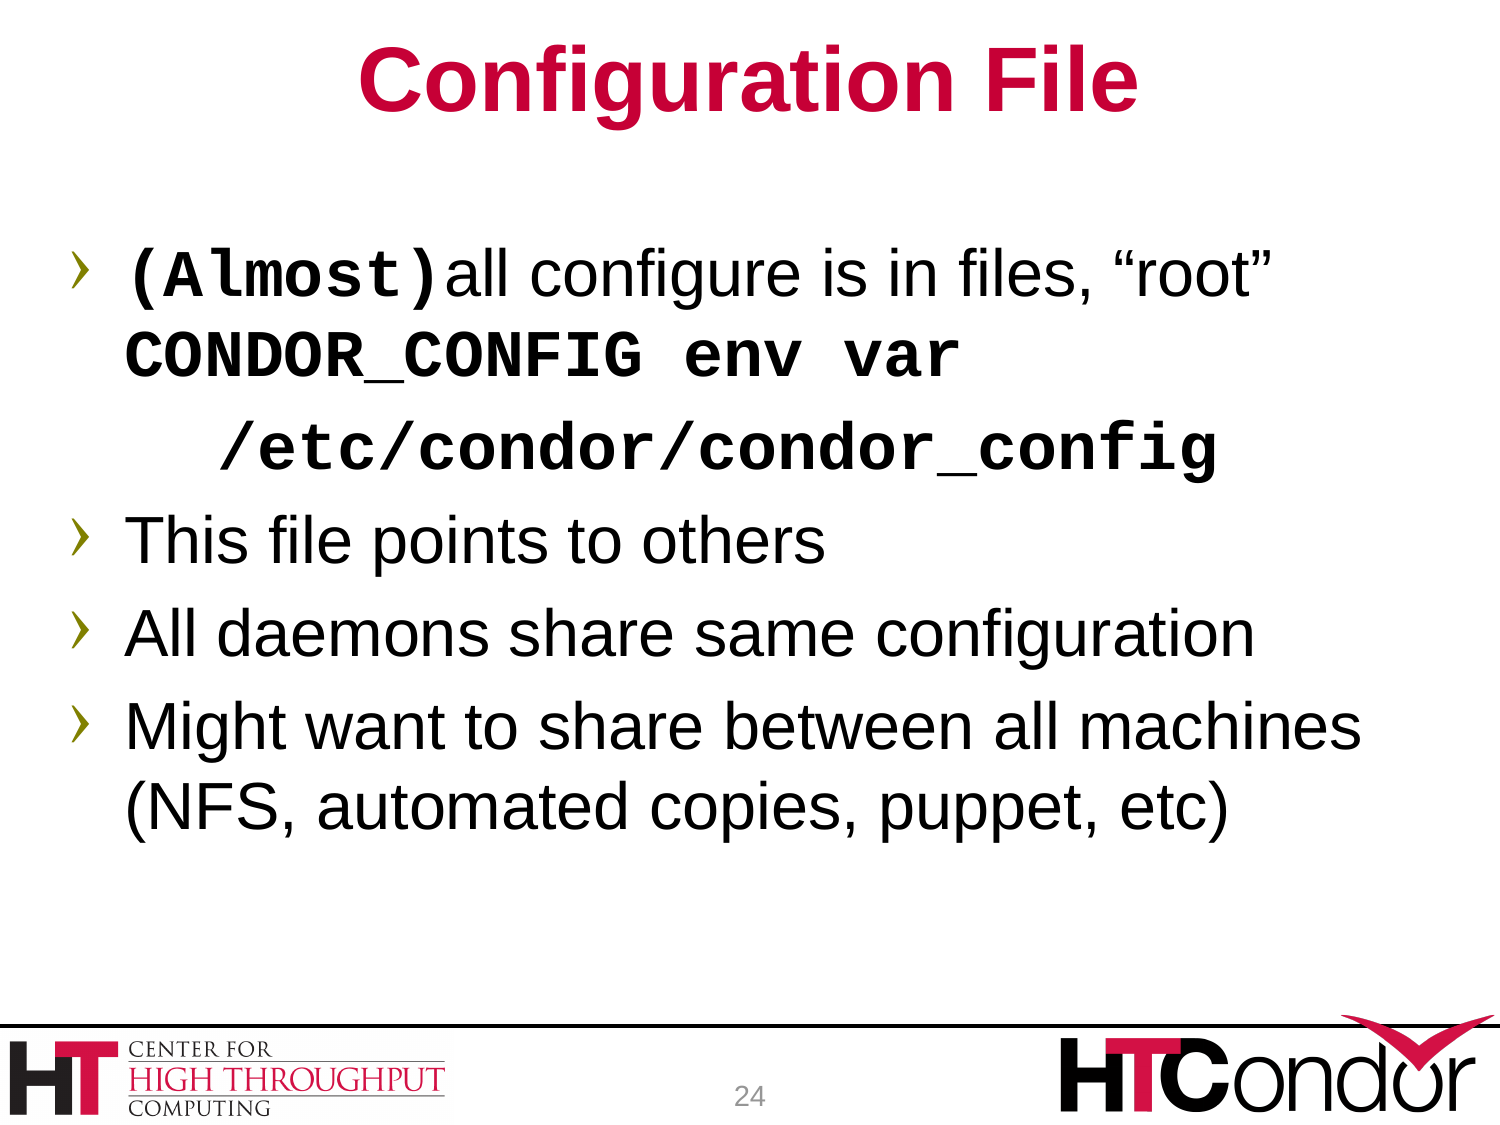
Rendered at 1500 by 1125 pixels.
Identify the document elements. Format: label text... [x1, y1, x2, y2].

slide_number 24 [575, 1065, 925, 1125]
picture [0, 1029, 454, 1125]
title Configuration File [0, 0, 1500, 150]
list (Almost)all configure is in files, “root” CONDOR_CONFIG env var /etc/condor/condor_config This file points to others All daemons share same configuration Might want to share between all machines (NFS, automated copies, puppet, etc) [52, 222, 1431, 916]
picture [1055, 1014, 1500, 1119]
